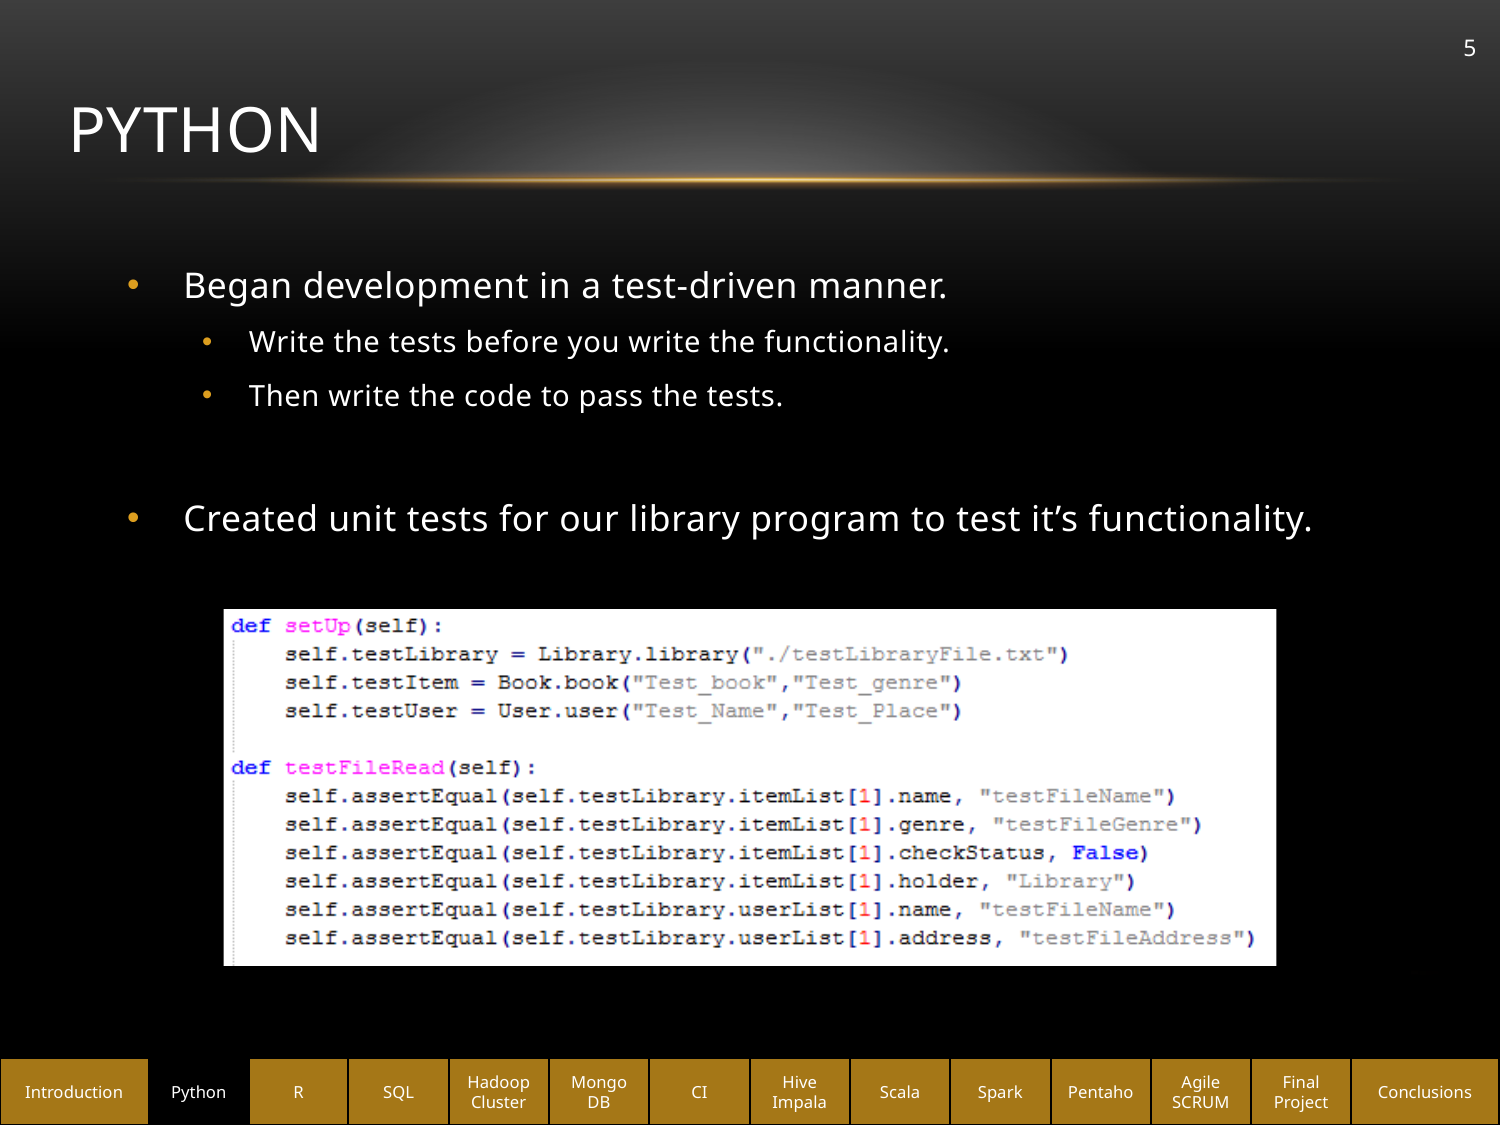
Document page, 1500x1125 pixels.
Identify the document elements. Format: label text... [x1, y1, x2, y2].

slide_number 5 [1410, 19, 1492, 79]
picture [0, 0, 1500, 1058]
list Began development in a test-driven manner. Write the tests before you write the functionality. Then write the code to pass the tests. Created unit tests for our library program to test it’s functionality. [112, 255, 1388, 1024]
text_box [0, 1058, 1500, 1125]
title Python [53, 19, 1400, 173]
